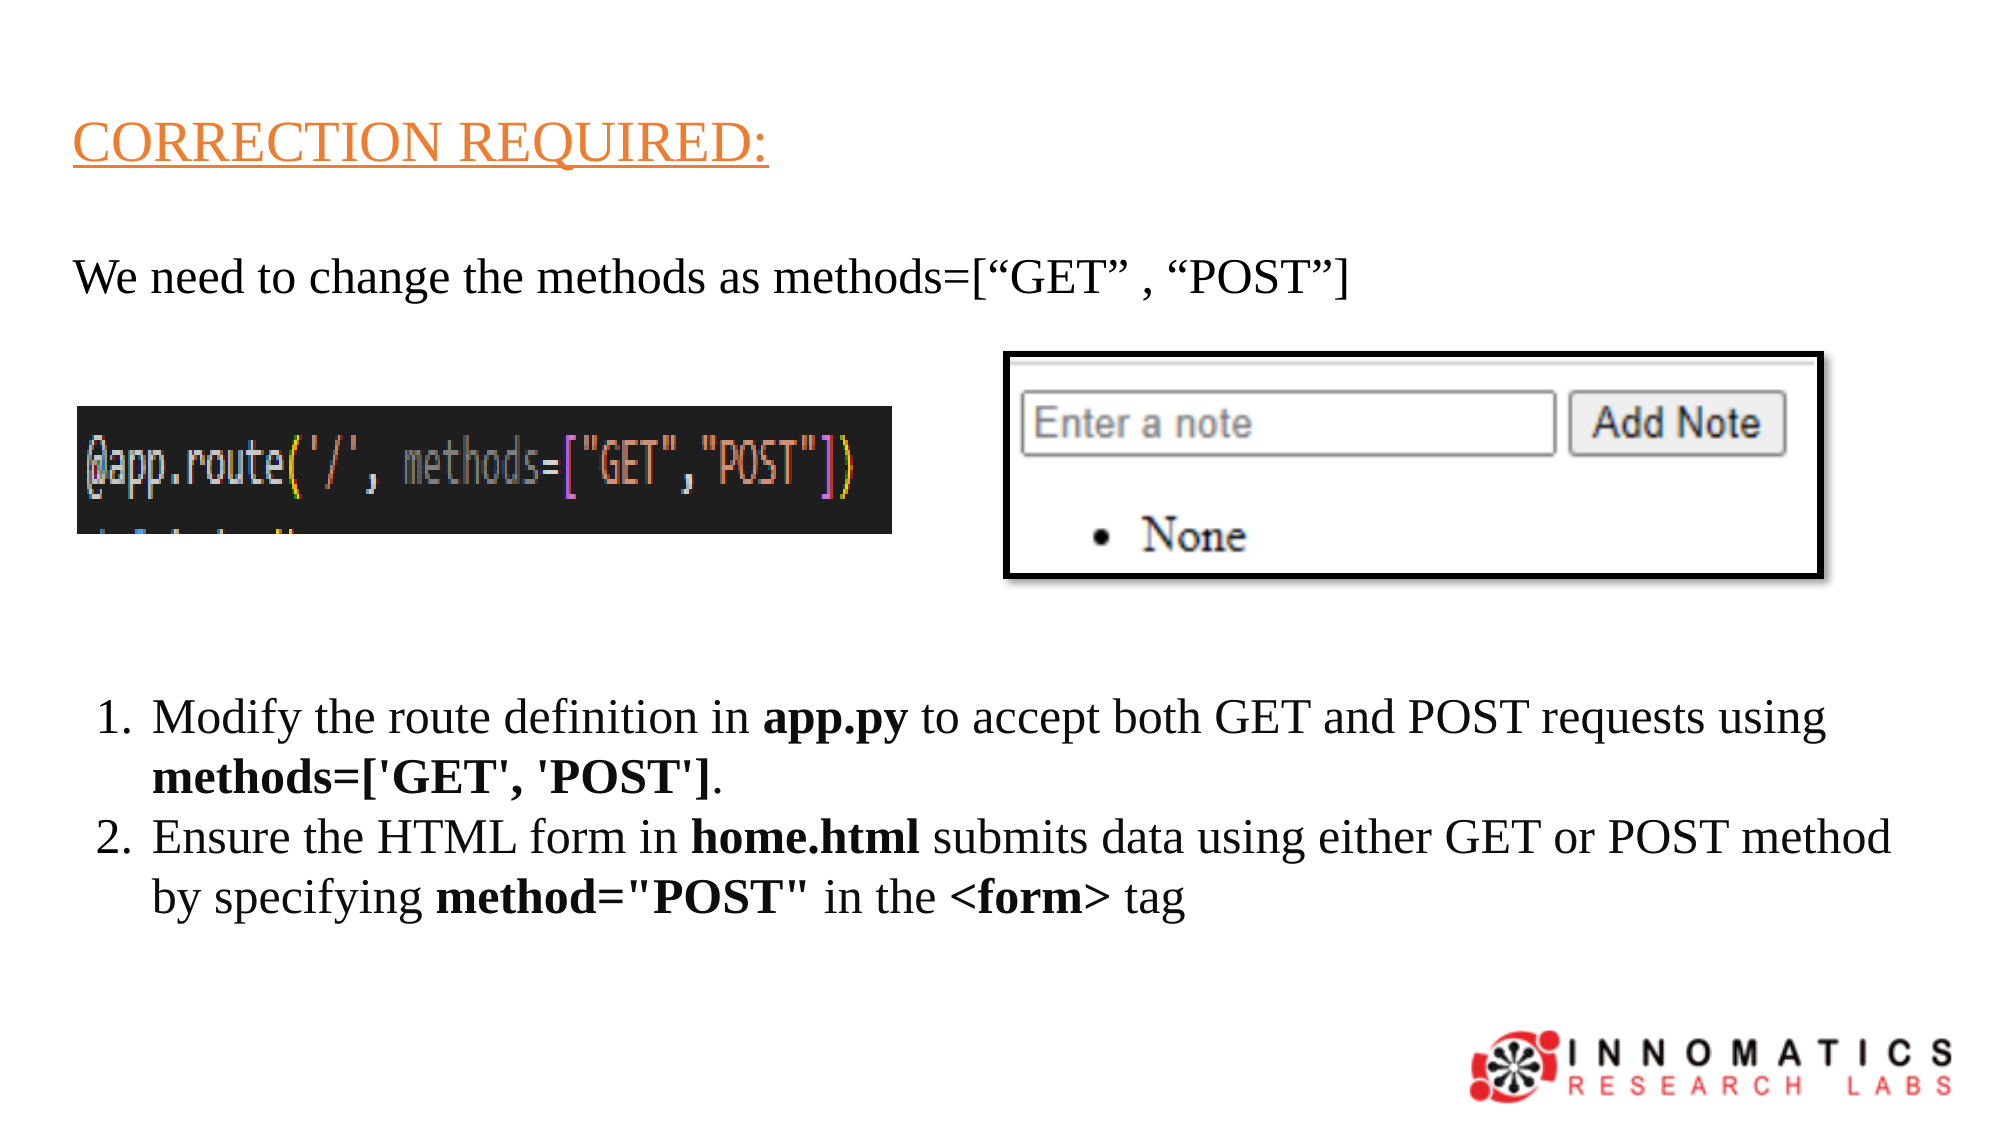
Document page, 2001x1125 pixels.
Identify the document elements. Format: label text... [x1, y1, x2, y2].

picture [1009, 357, 1818, 574]
picture [76, 405, 893, 534]
picture [1445, 1014, 1975, 1125]
text_box CORRECTION REQUIRED: We need to change the methods as methods=[“GET” , “POST”] [57, 95, 1727, 311]
text_box Modify the route definition in app.py to accept both GET and POST requests using methods=['GET', 'POST']. Ensure the HTML form in home.html submits data using either GET or POST method by specifying method="POST" in the <form> tag [80, 676, 1939, 966]
